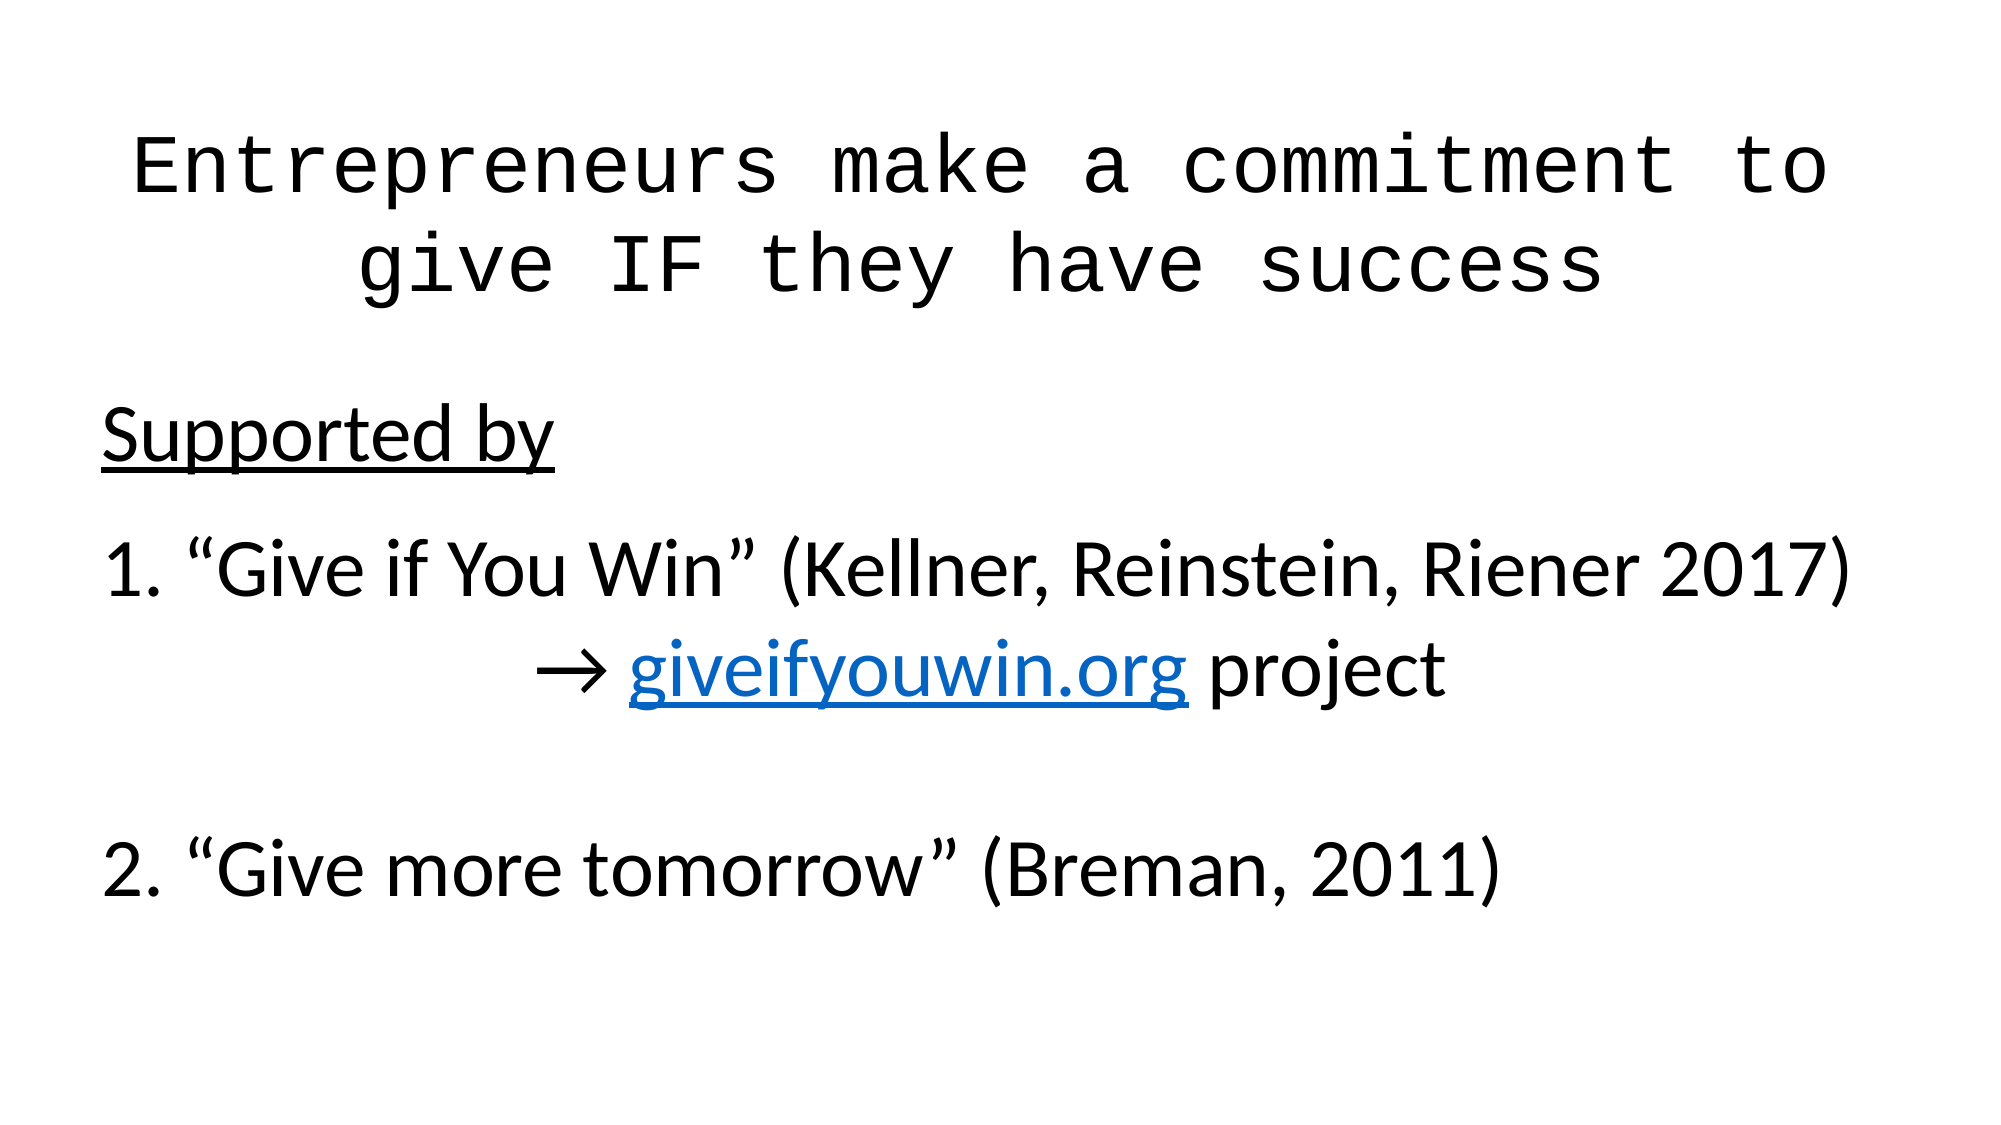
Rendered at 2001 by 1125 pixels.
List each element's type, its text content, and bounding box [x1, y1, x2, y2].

list Entrepreneurs make a commitment to give IF they have success Supported by 1. “Give if You Win” (Kellner, Reinstein, Riener 2017) → giveifyouwin.org project 2. “Give more tomorrow” (Breman, 2011) [86, 101, 1878, 1016]
